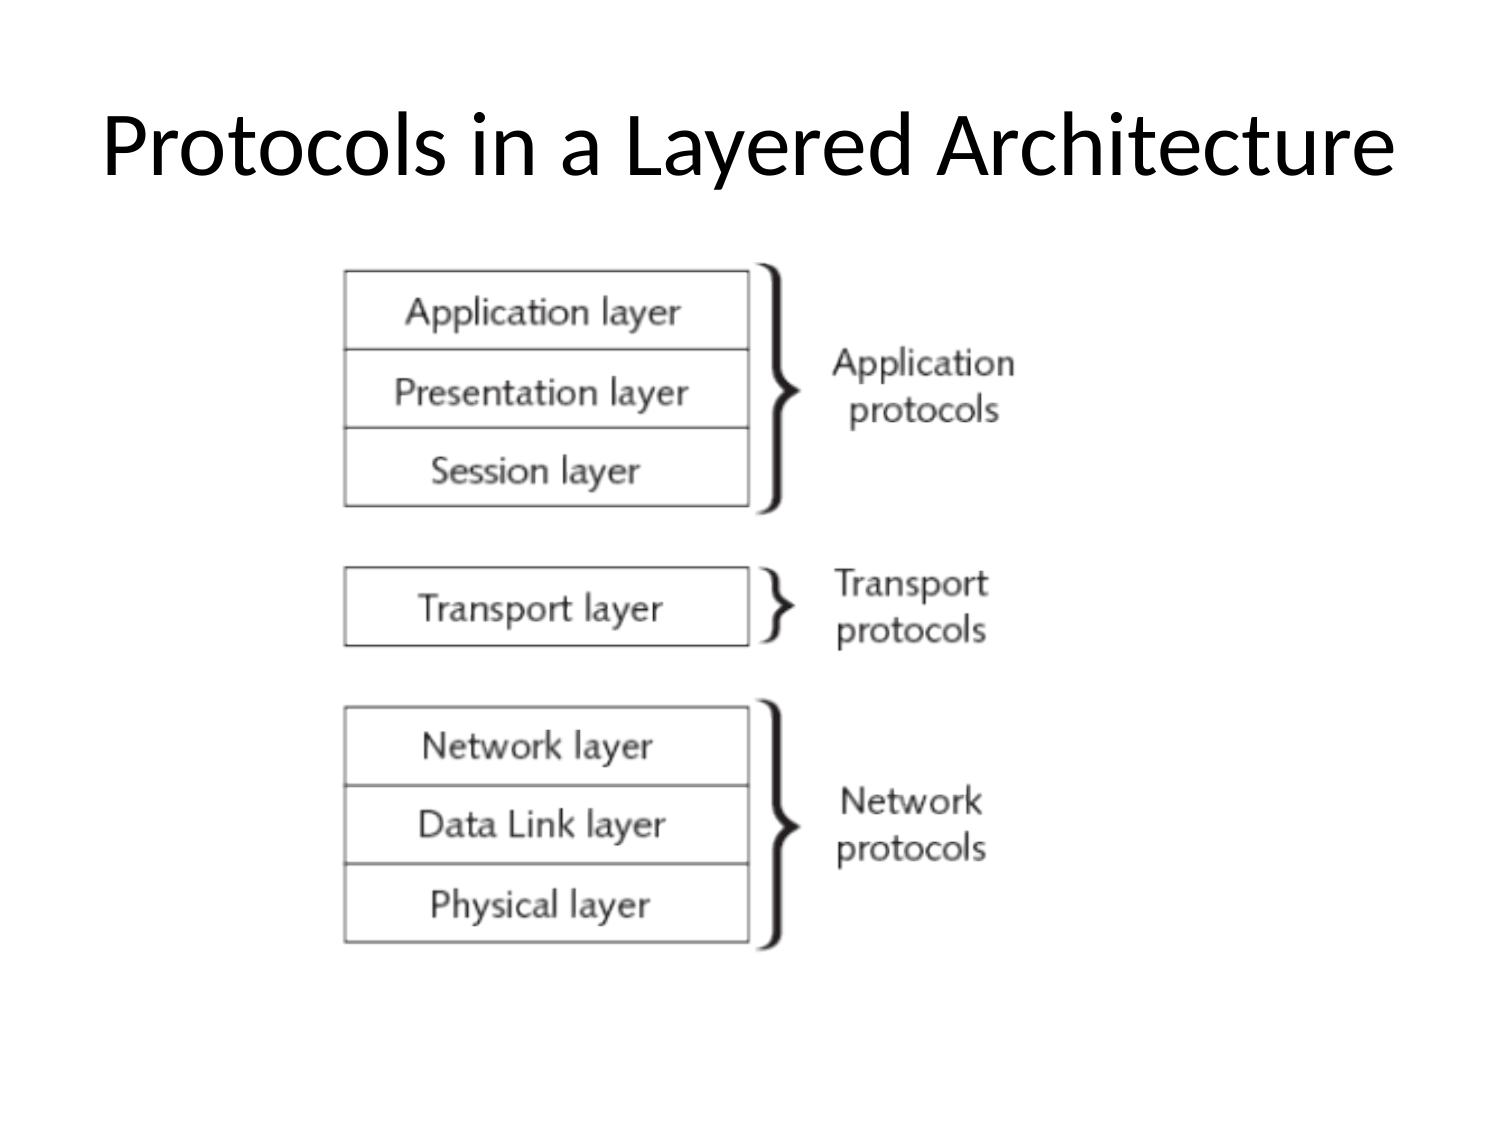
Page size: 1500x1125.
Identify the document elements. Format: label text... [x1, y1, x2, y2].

picture [337, 262, 1064, 968]
title Protocols in a Layered Architecture [75, 45, 1425, 233]
